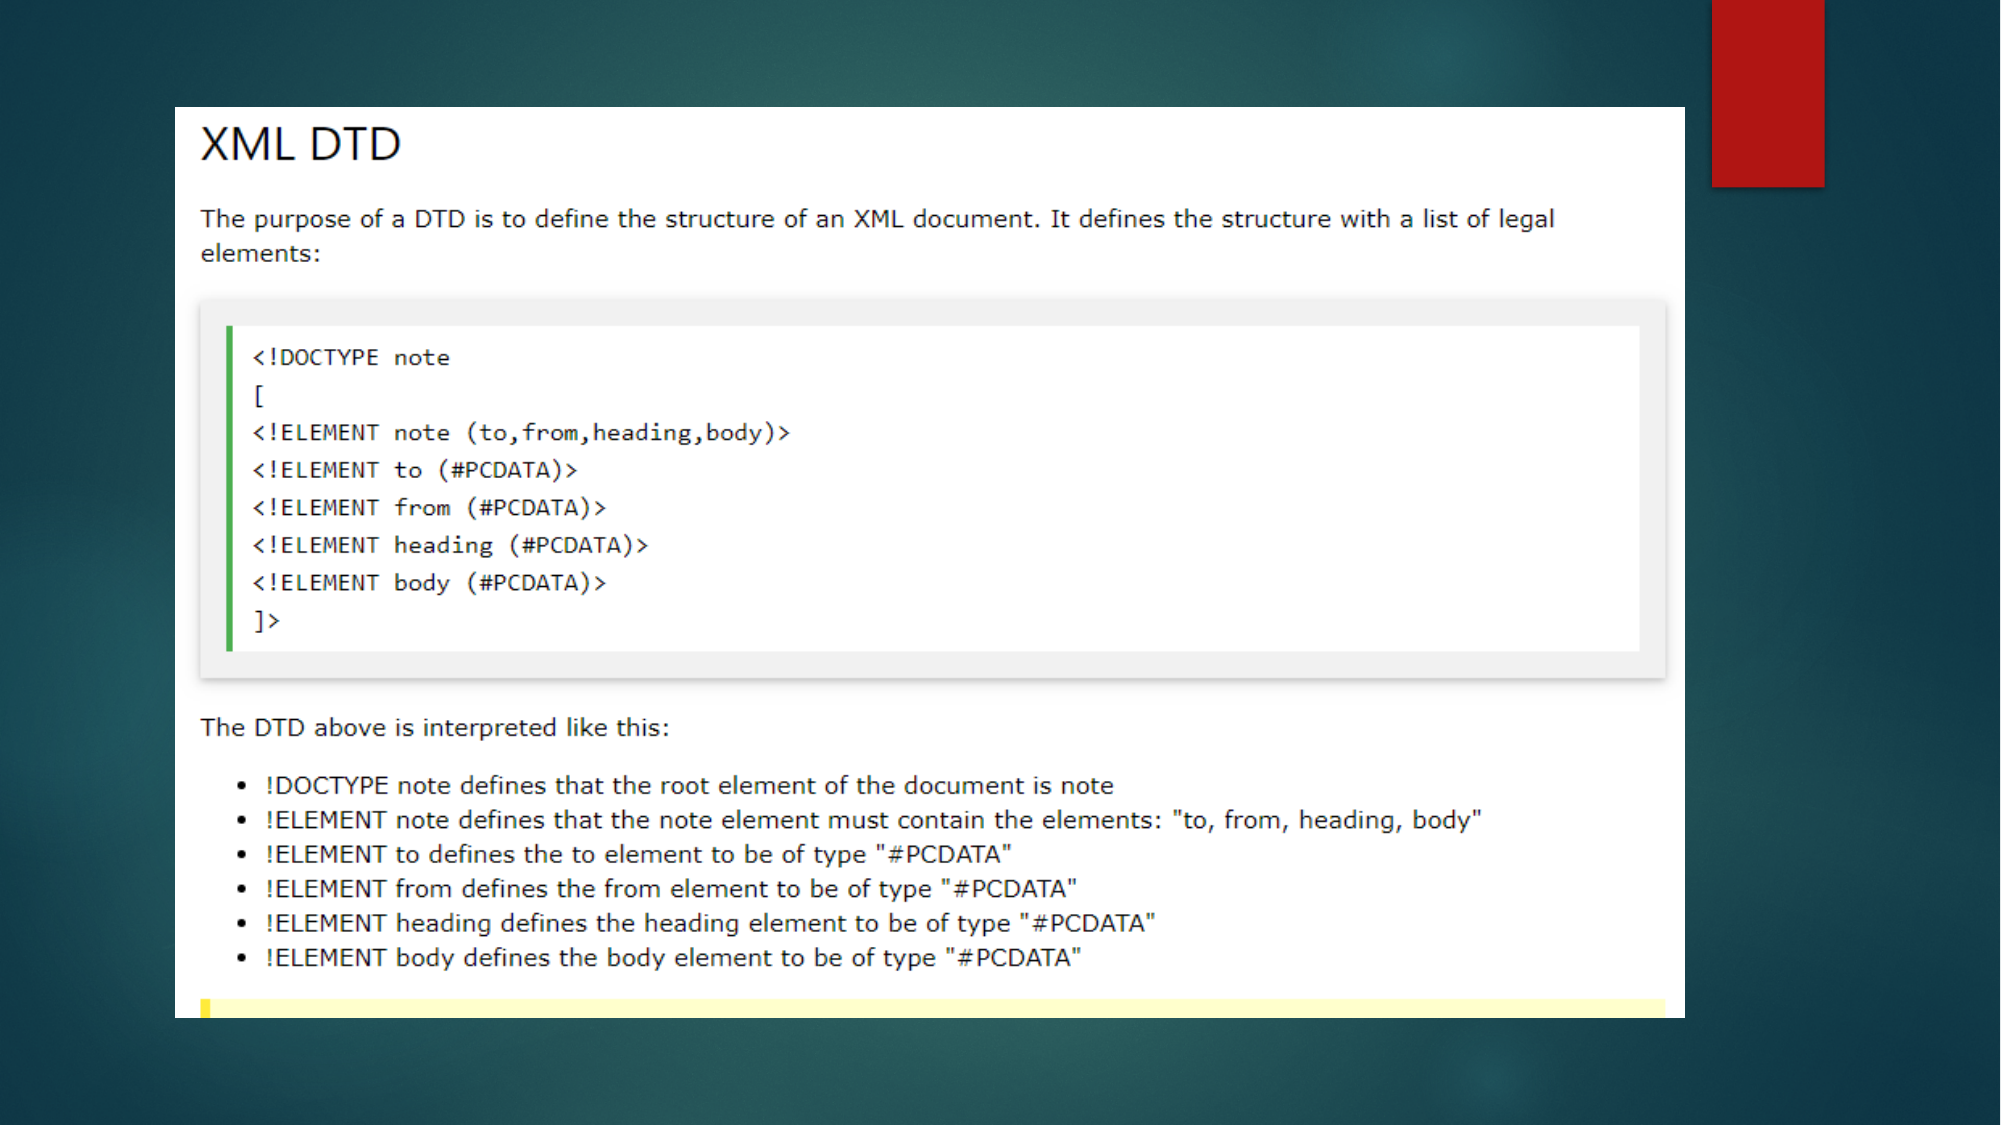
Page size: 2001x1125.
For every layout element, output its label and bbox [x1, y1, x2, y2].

picture [0, 0, 1685, 1125]
